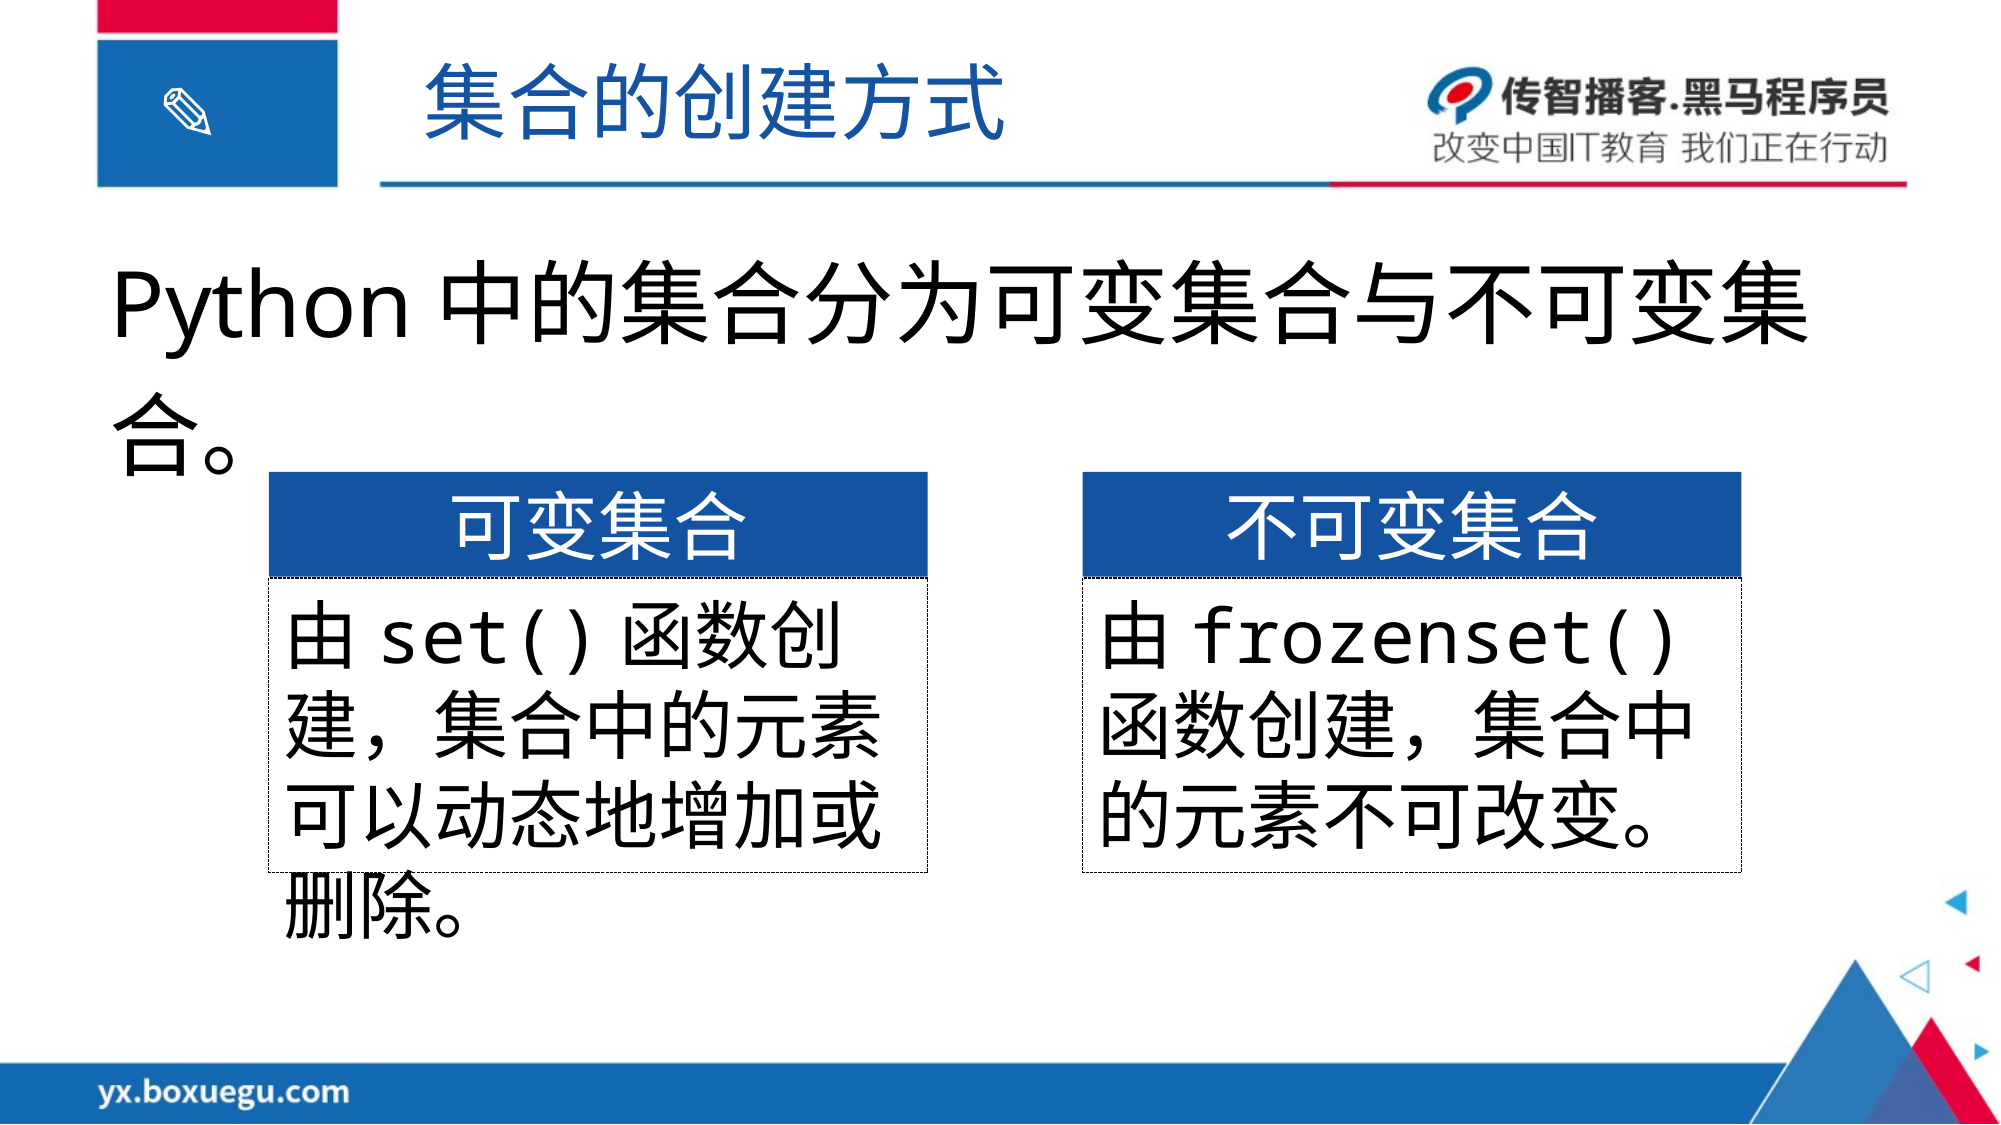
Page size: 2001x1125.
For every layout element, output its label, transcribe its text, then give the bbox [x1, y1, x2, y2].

text_box 由frozenset()函数创建，集合中的元素不可改变。 [1082, 581, 1742, 867]
text_box 由set()函数创建，集合中的元素可以动态地增加或删除。 [268, 581, 928, 957]
text_box Python中的集合分为可变集合与不可变集合。 [94, 216, 1938, 496]
text_box 可变集合 [268, 471, 928, 577]
picture [0, 0, 2000, 1124]
text_box 不可变集合 [1082, 471, 1742, 577]
text_box 集合的创建方式 [409, 43, 1292, 158]
text_box [1082, 577, 1742, 581]
text_box [1082, 867, 1742, 873]
text_box [268, 577, 928, 581]
